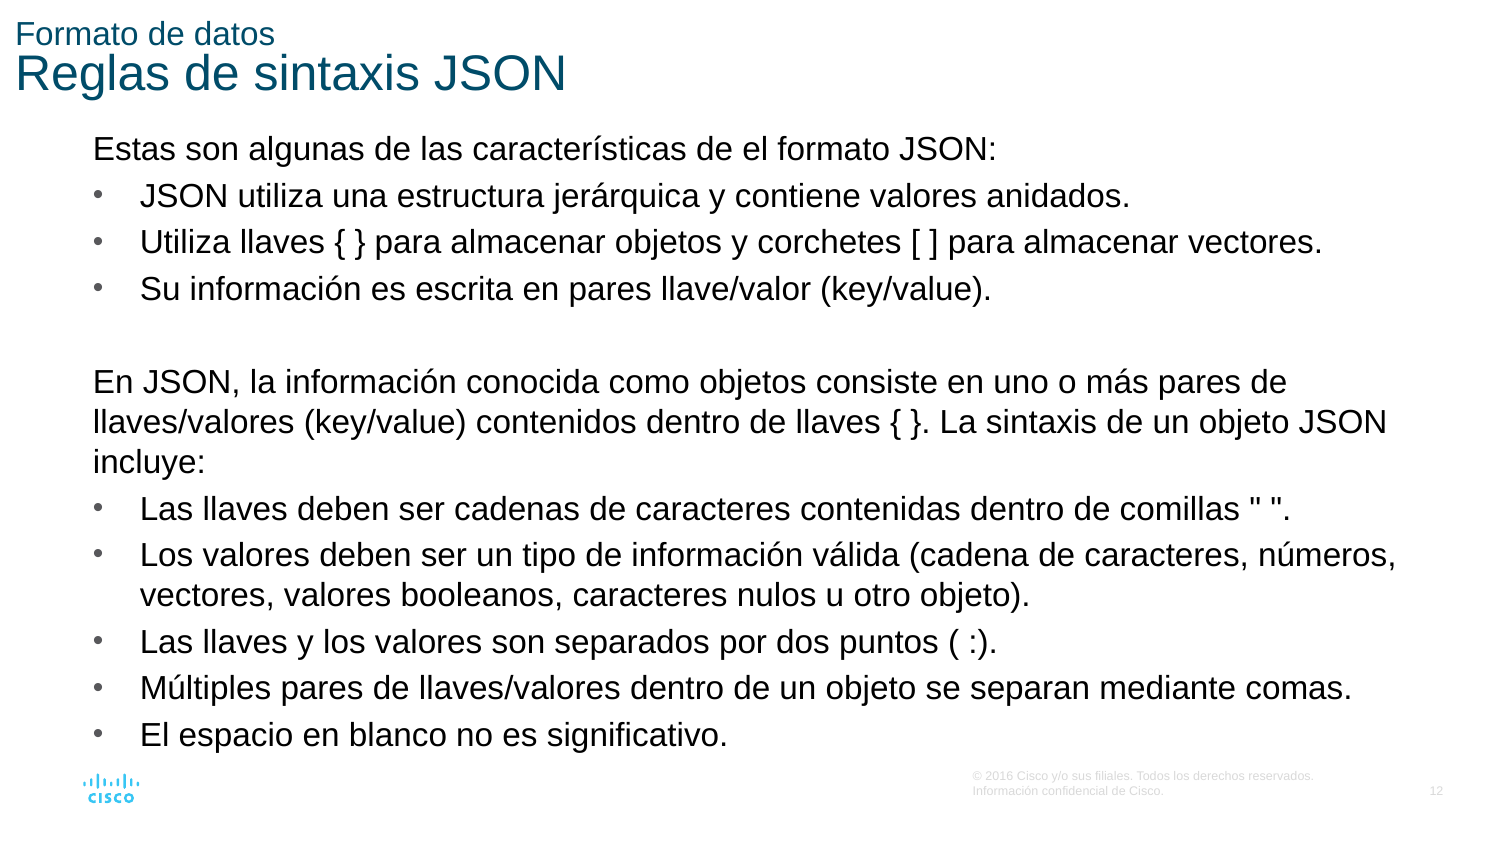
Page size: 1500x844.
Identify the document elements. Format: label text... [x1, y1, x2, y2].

title Formato de datos Reglas de sintaxis JSON [0, 0, 1369, 121]
list Estas son algunas de las características de el formato JSON: JSON utiliza una estructura jerárquica y contiene valores anidados. Utiliza llaves { } para almacenar objetos y corchetes [ ] para almacenar vectores. Su información es escrita en pares llave/valor (key/value). En JSON, la información conocida como objetos consiste en uno o más pares de llaves/valores (key/value) contenidos dentro de llaves { }. La sintaxis de un objeto JSON incluye: Las llaves deben ser cadenas de caracteres contenidas dentro de comillas " ". Los valores deben ser un tipo de información válida (cadena de caracteres, números, vectores, valores booleanos, caracteres nulos u otro objeto). Las llaves y los valores son separados por dos puntos ( :). Múltiples pares de llaves/valores dentro de un objeto se separan mediante comas. El espacio en blanco no es significativo. [77, 120, 1437, 726]
